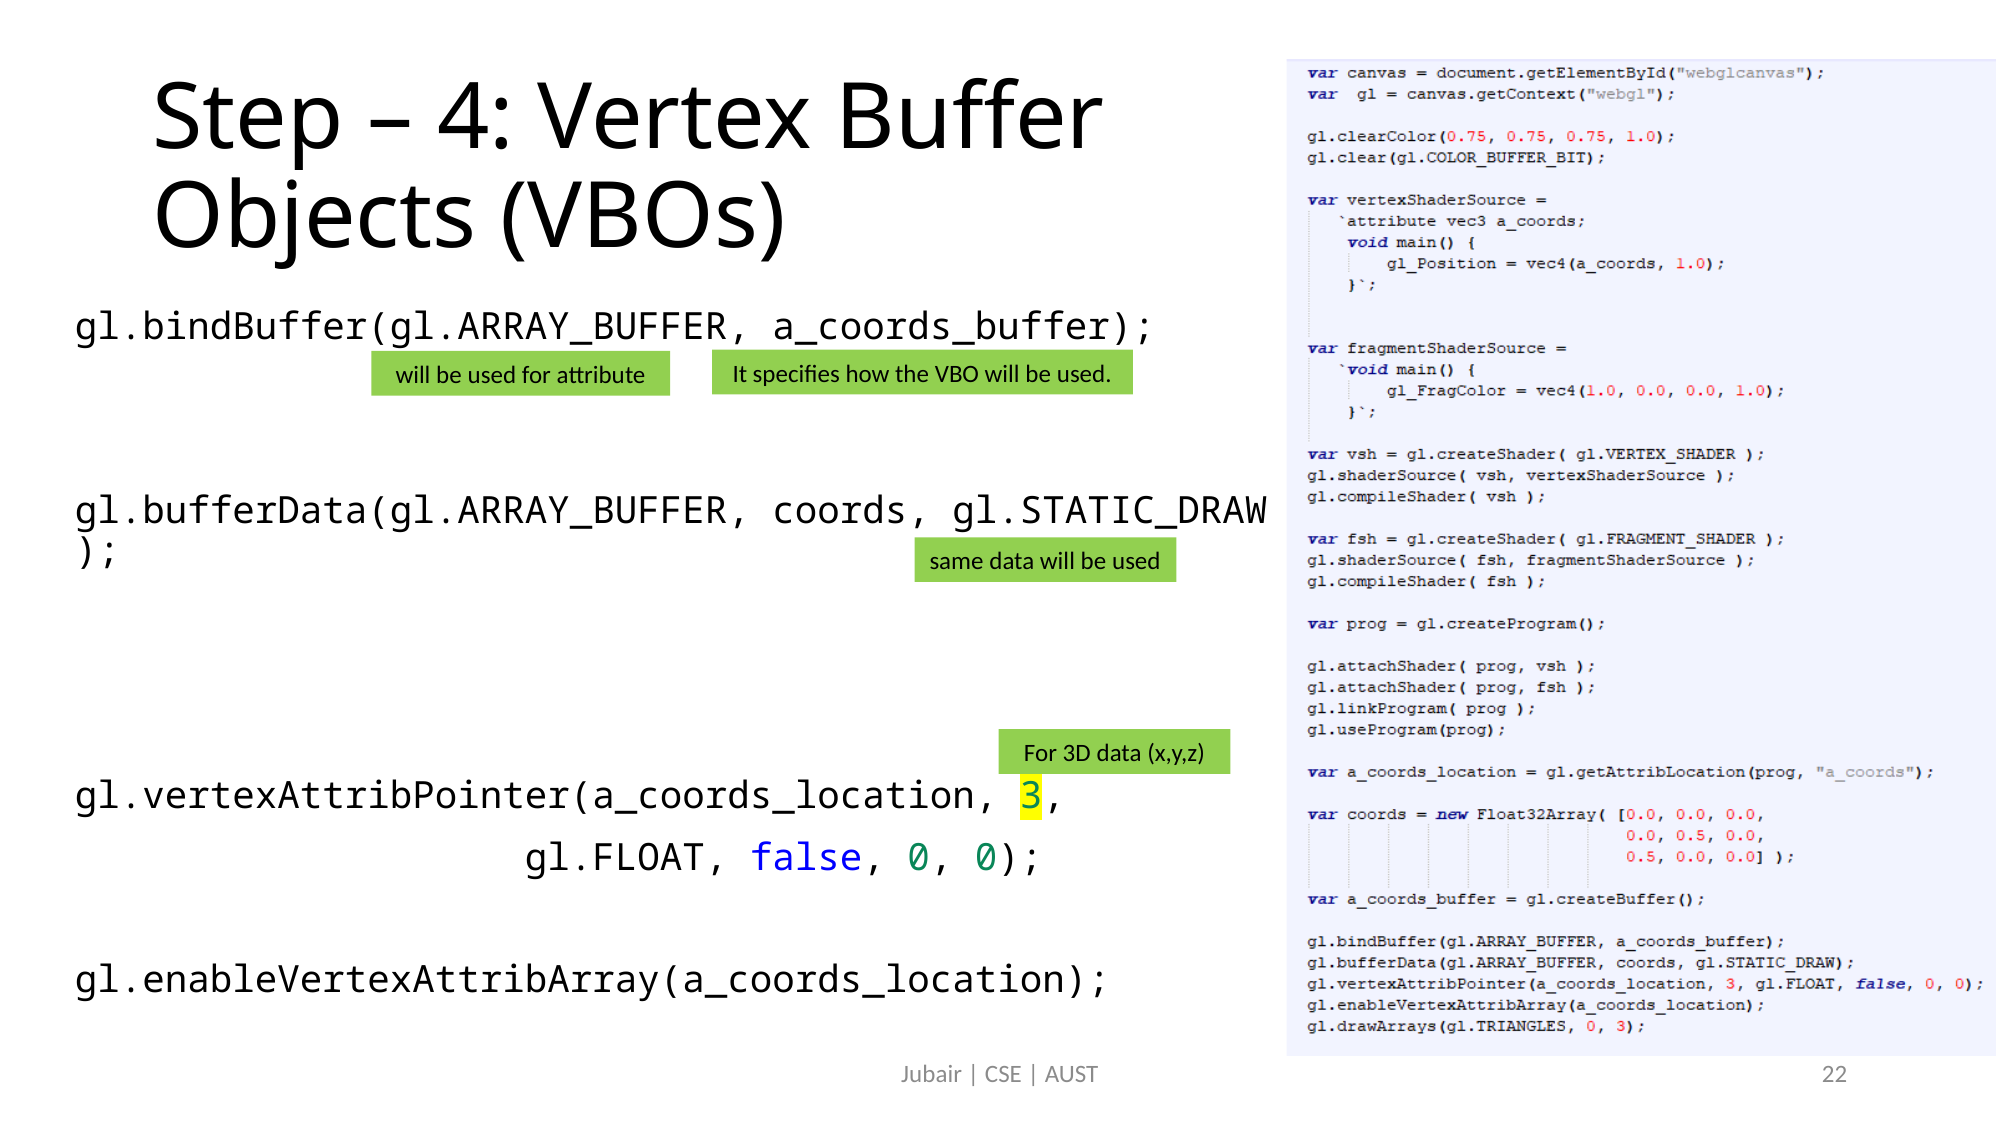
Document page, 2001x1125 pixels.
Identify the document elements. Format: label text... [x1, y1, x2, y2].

slide_number 22 [1412, 1056, 1863, 1103]
text_box will be used for attribute [371, 350, 671, 396]
footer Jubair | CSE | AUST [662, 1042, 1338, 1103]
text_box For 3D data (x,y,z) [998, 729, 1231, 774]
text_box It specifies how the VBO will be used. [712, 349, 1133, 395]
title Step – 4: Vertex Buffer Objects (VBOs) [137, 59, 1286, 278]
text_box same data will be used [914, 537, 1177, 582]
list gl.bindBuffer(gl.ARRAY_BUFFER, a_coords_buffer); gl.bufferData(gl.ARRAY_BUFFER, coords, gl.STATIC_DRAW); gl.vertexAttribPointer(a_coords_location, 3, gl.FLOAT, false, 0, 0); gl.enableVertexAttribArray(a_coords_location); [59, 299, 1286, 1014]
picture [1286, 59, 1996, 1056]
